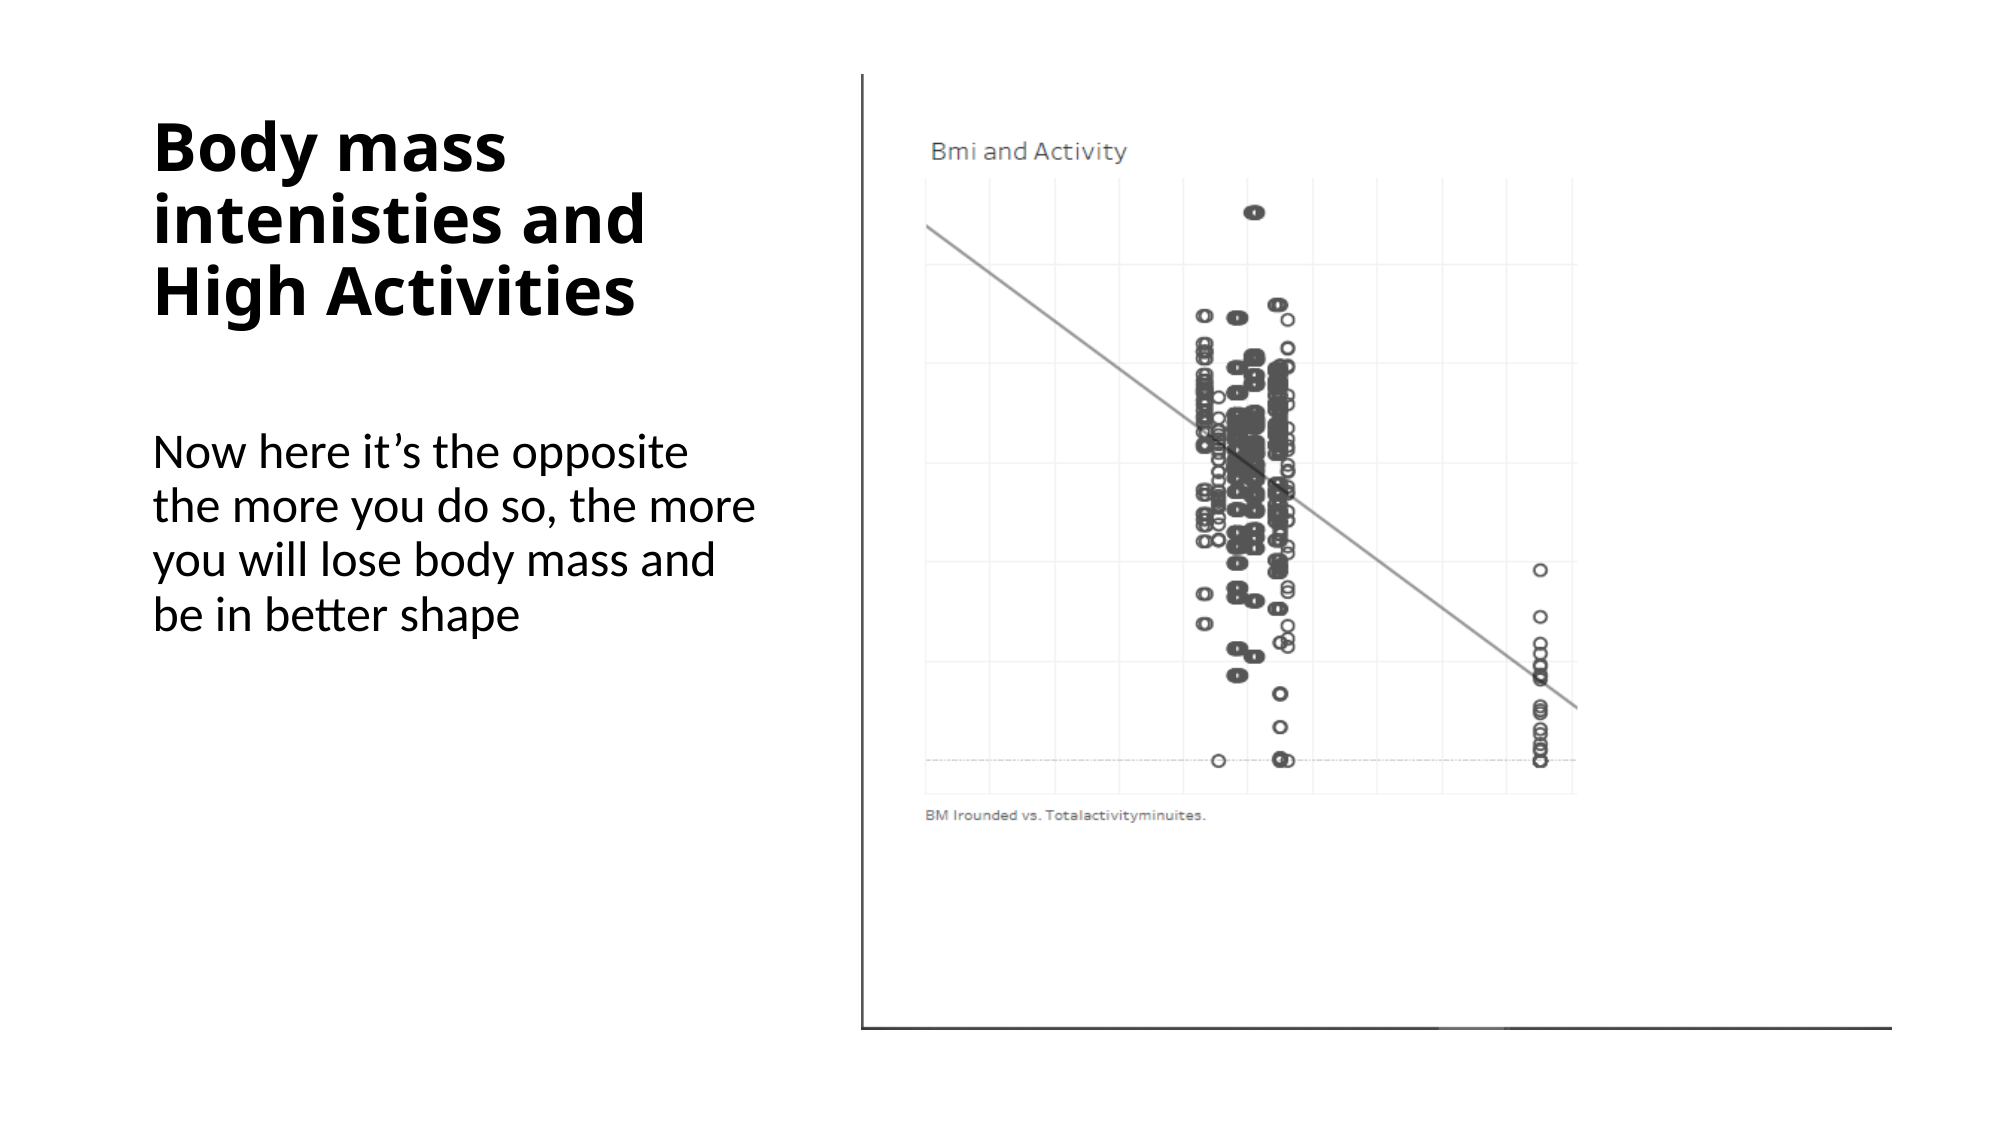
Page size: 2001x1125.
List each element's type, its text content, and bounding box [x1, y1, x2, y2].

title Body mass intenisties and High Activities [137, 75, 783, 337]
picture [861, 74, 1892, 1030]
list Now here it’s the opposite the more you do so, the more you will lose body mass and be in better shape [137, 337, 783, 963]
